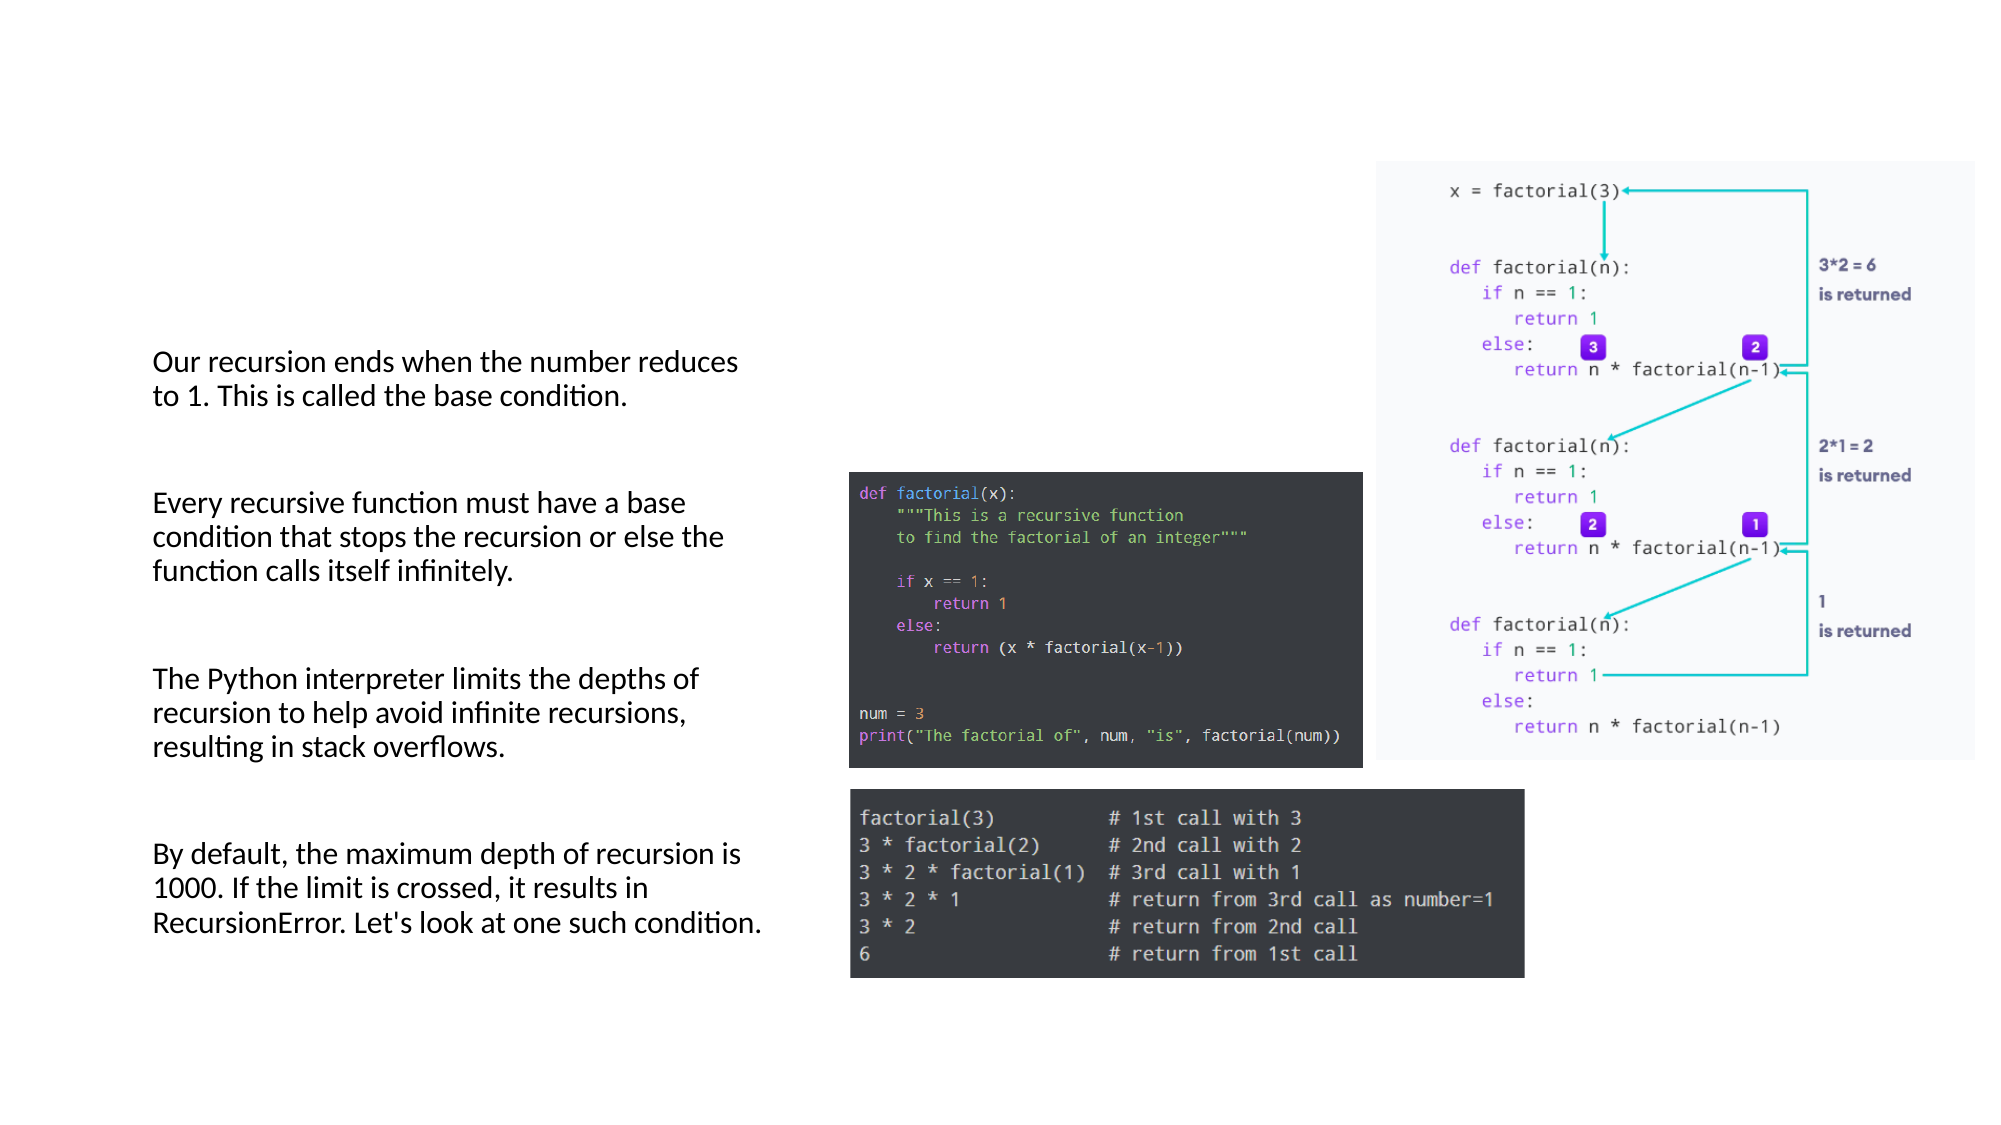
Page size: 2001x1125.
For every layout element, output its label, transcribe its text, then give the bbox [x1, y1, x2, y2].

picture [849, 161, 1975, 978]
list Our recursion ends when the number reduces to 1. This is called the base condition. Every recursive function must have a base condition that stops the recursion or else the function calls itself infinitely. The Python interpreter limits the depths of recursion to help avoid infinite recursions, resulting in stack overflows. By default, the maximum depth of recursion is 1000. If the limit is crossed, it results in RecursionError. Let's look at one such condition. [137, 337, 783, 963]
